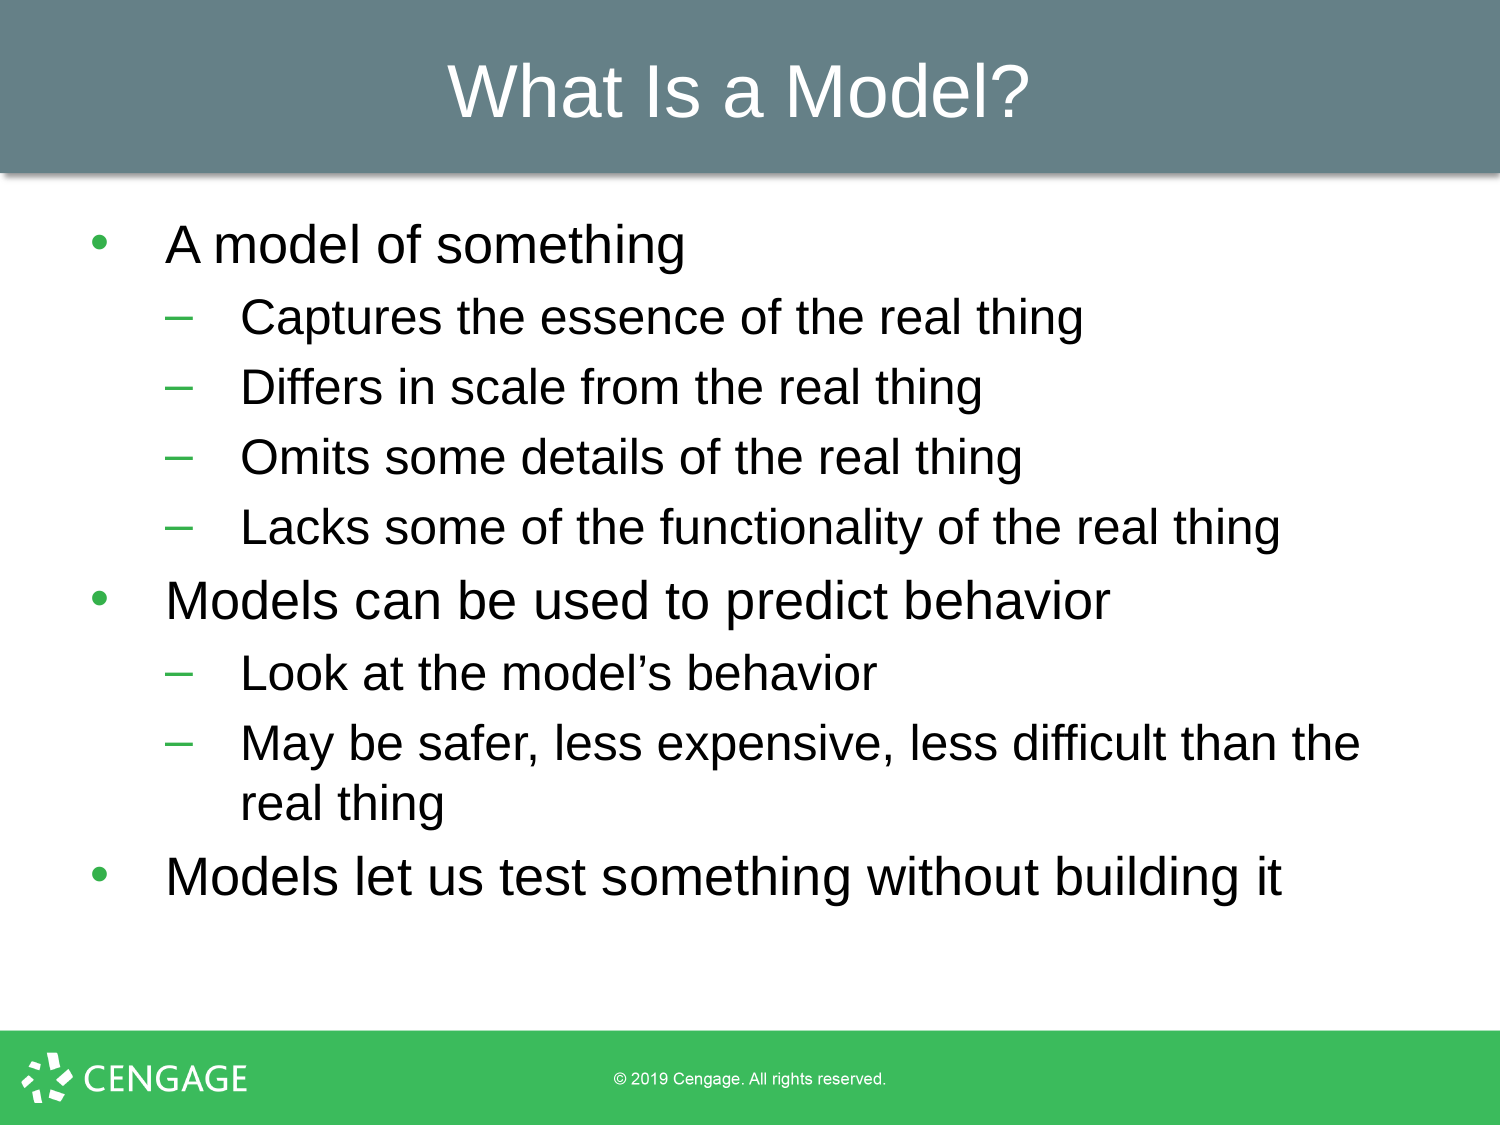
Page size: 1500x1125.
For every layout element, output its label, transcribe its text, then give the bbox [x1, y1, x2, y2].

list A model of something Captures the essence of the real thing Differs in scale from the real thing Omits some details of the real thing Lacks some of the functionality of the real thing Models can be used to predict behavior Look at the model’s behavior May be safer, less expensive, less difficult than the real thing Models let us test something without building it [75, 201, 1467, 1016]
title What Is a Model? [0, 0, 1500, 174]
picture [0, 174, 1500, 1125]
